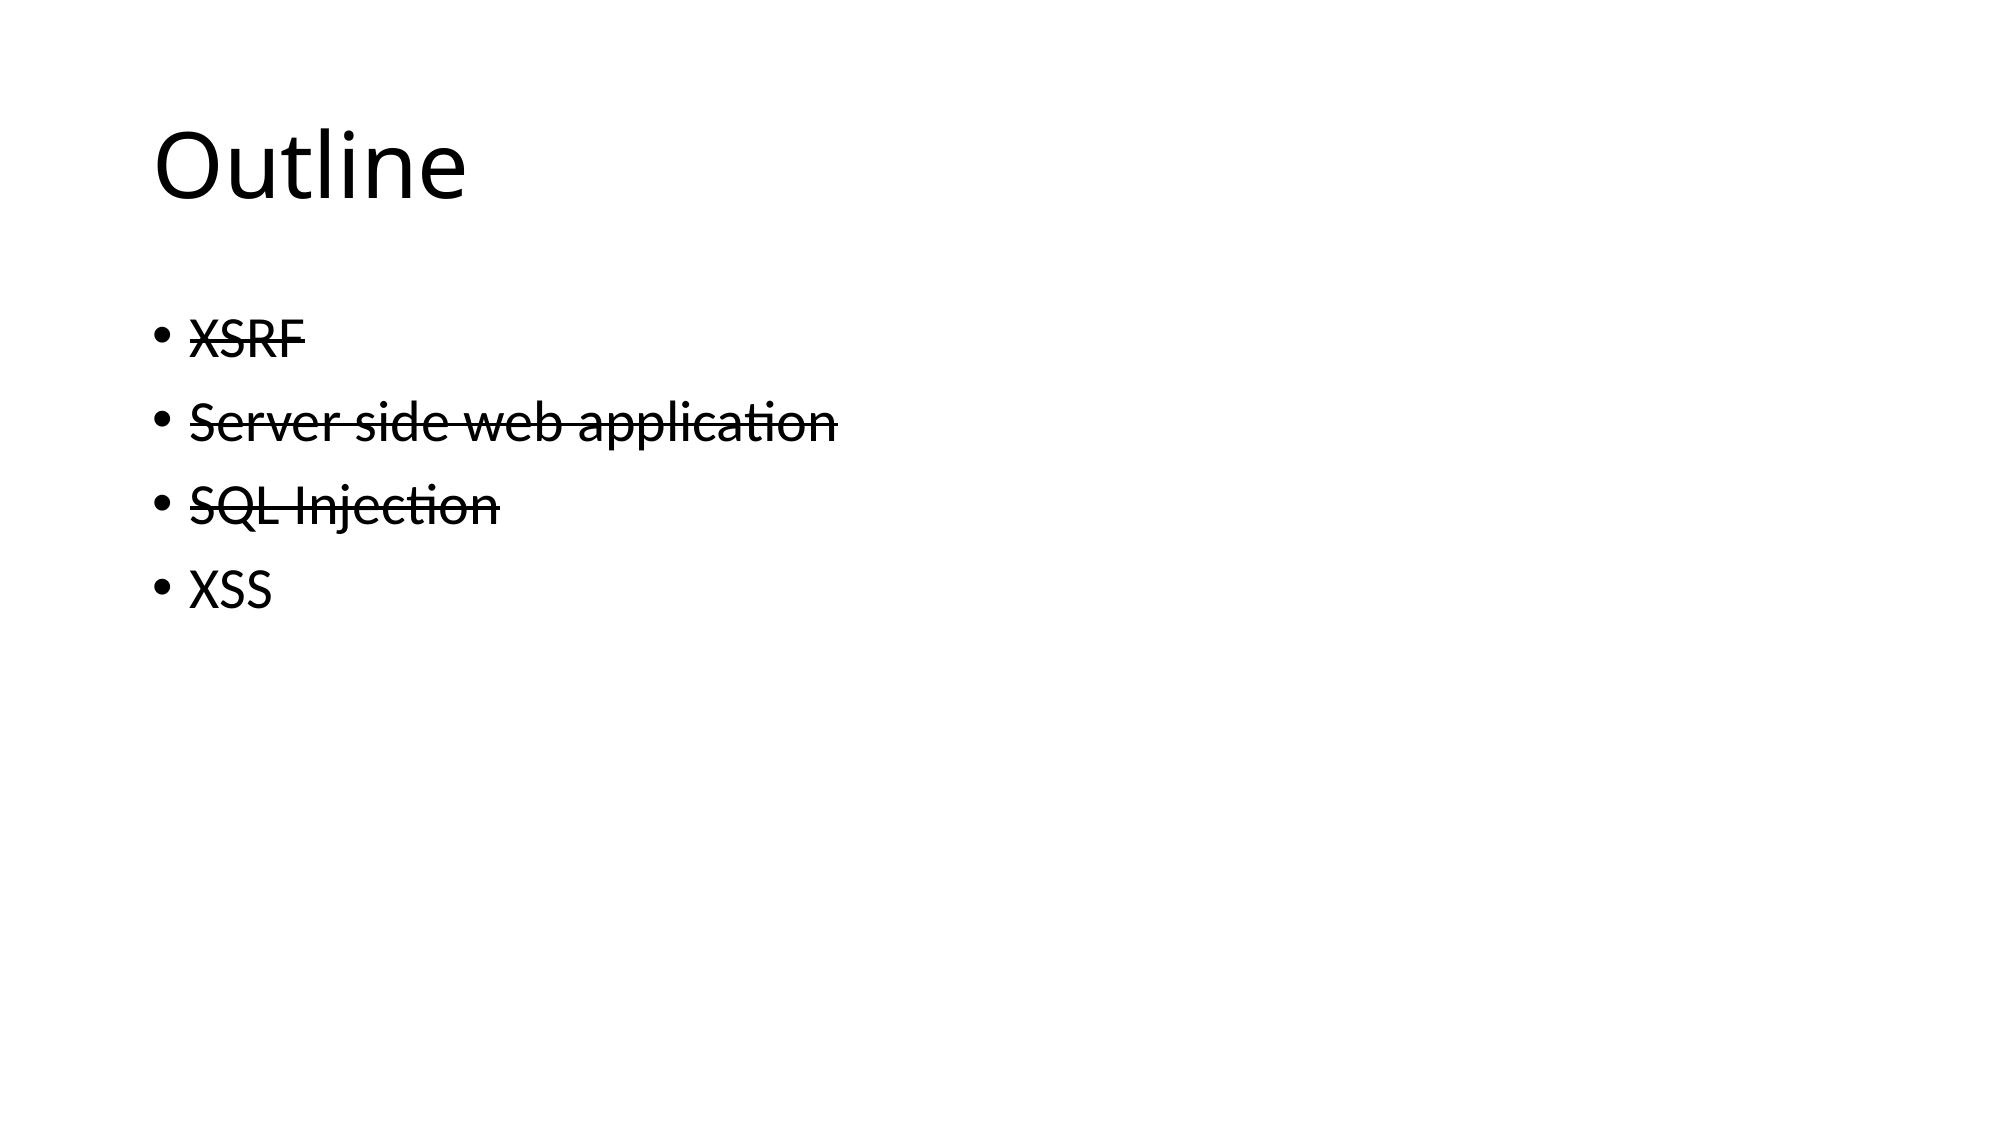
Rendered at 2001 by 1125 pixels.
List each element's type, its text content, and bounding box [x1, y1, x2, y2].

list XSRF Server side web application SQL Injection XSS [137, 299, 1863, 1014]
title Outline [137, 59, 1863, 278]
